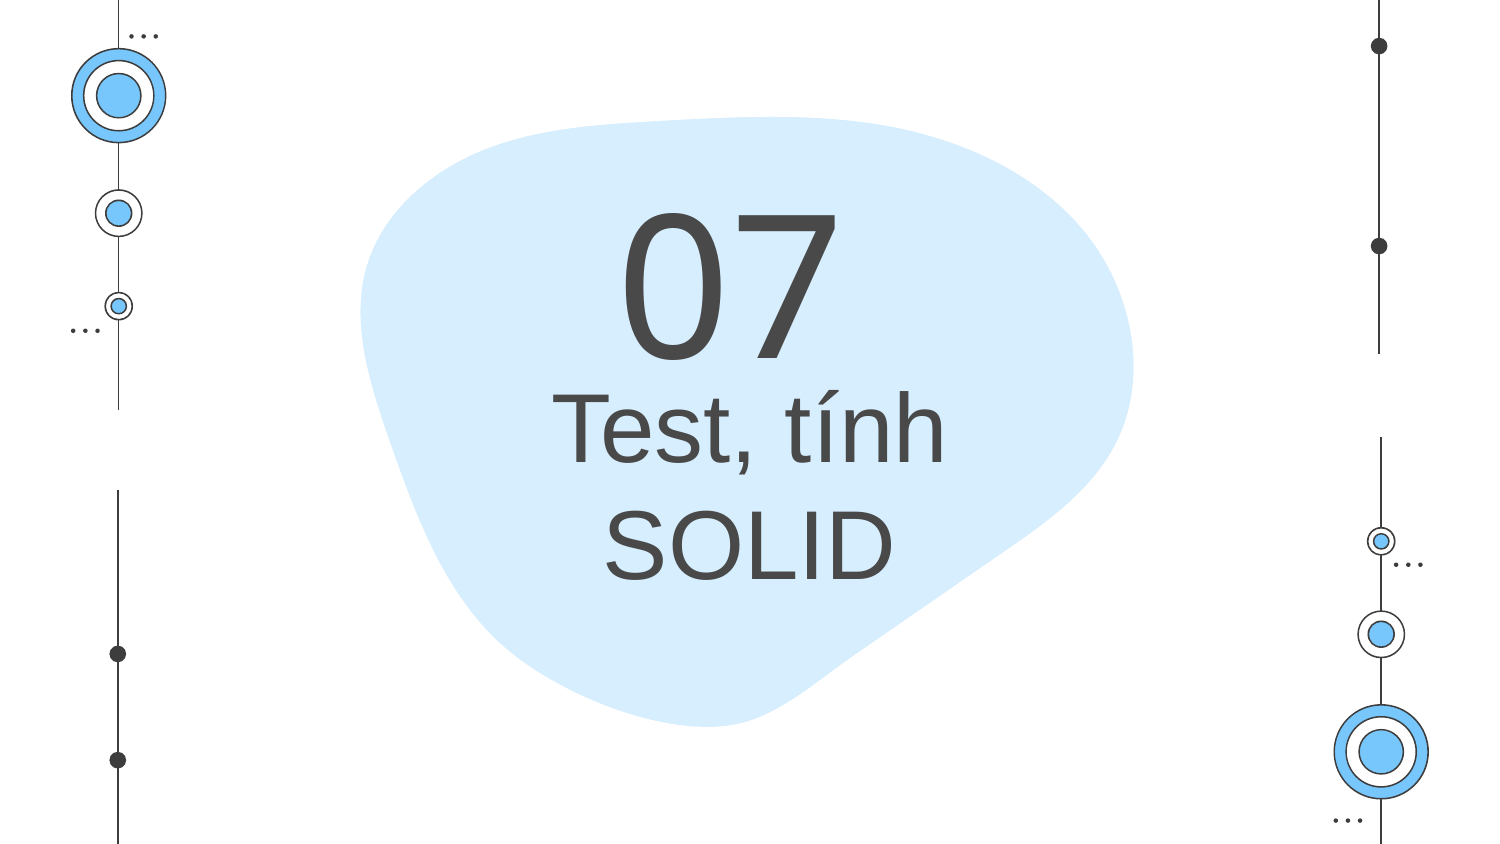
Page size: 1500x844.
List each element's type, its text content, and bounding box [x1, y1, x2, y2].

title Test, tính SOLID [487, 415, 1013, 548]
title 07 [487, 190, 975, 366]
